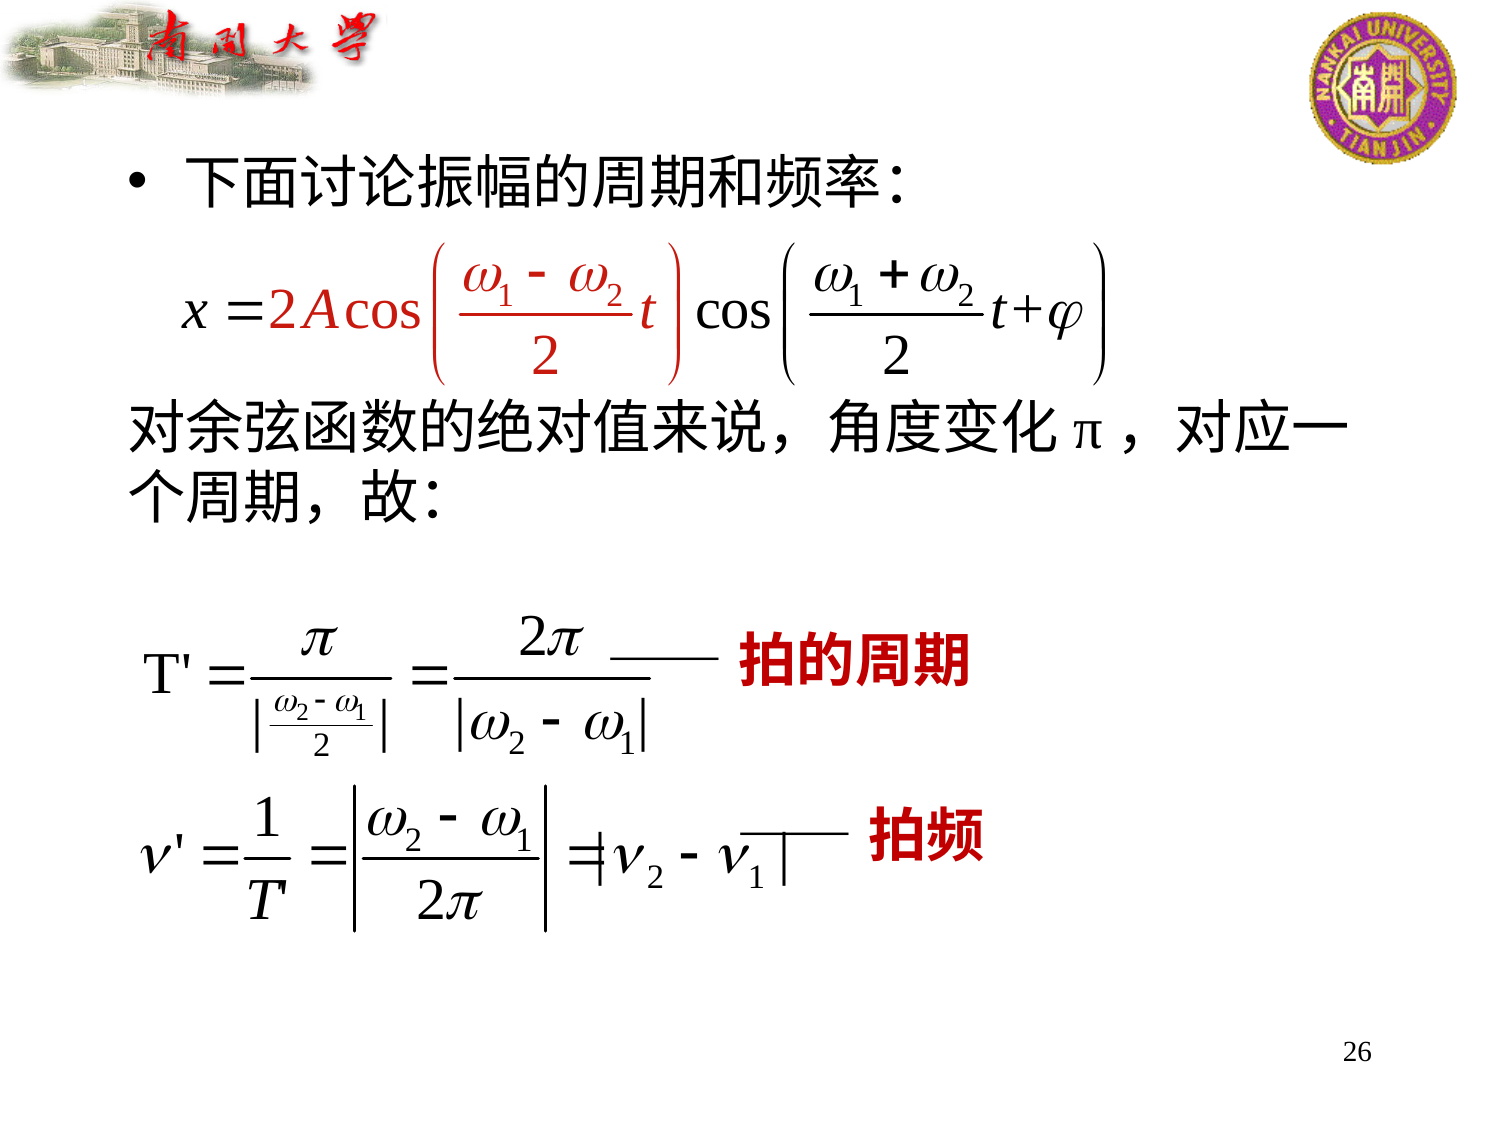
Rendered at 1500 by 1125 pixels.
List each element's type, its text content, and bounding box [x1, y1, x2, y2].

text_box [170, 231, 1123, 397]
picture [0, 0, 388, 100]
slide_number 26 [1074, 1024, 1388, 1101]
picture [1262, 0, 1500, 178]
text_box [135, 597, 830, 944]
list 下面讨论振幅的周期和频率： 对余弦函数的绝对值来说，角度变化π，对应一个周期，故： ——拍的周期 ——拍频 [111, 136, 1388, 1009]
